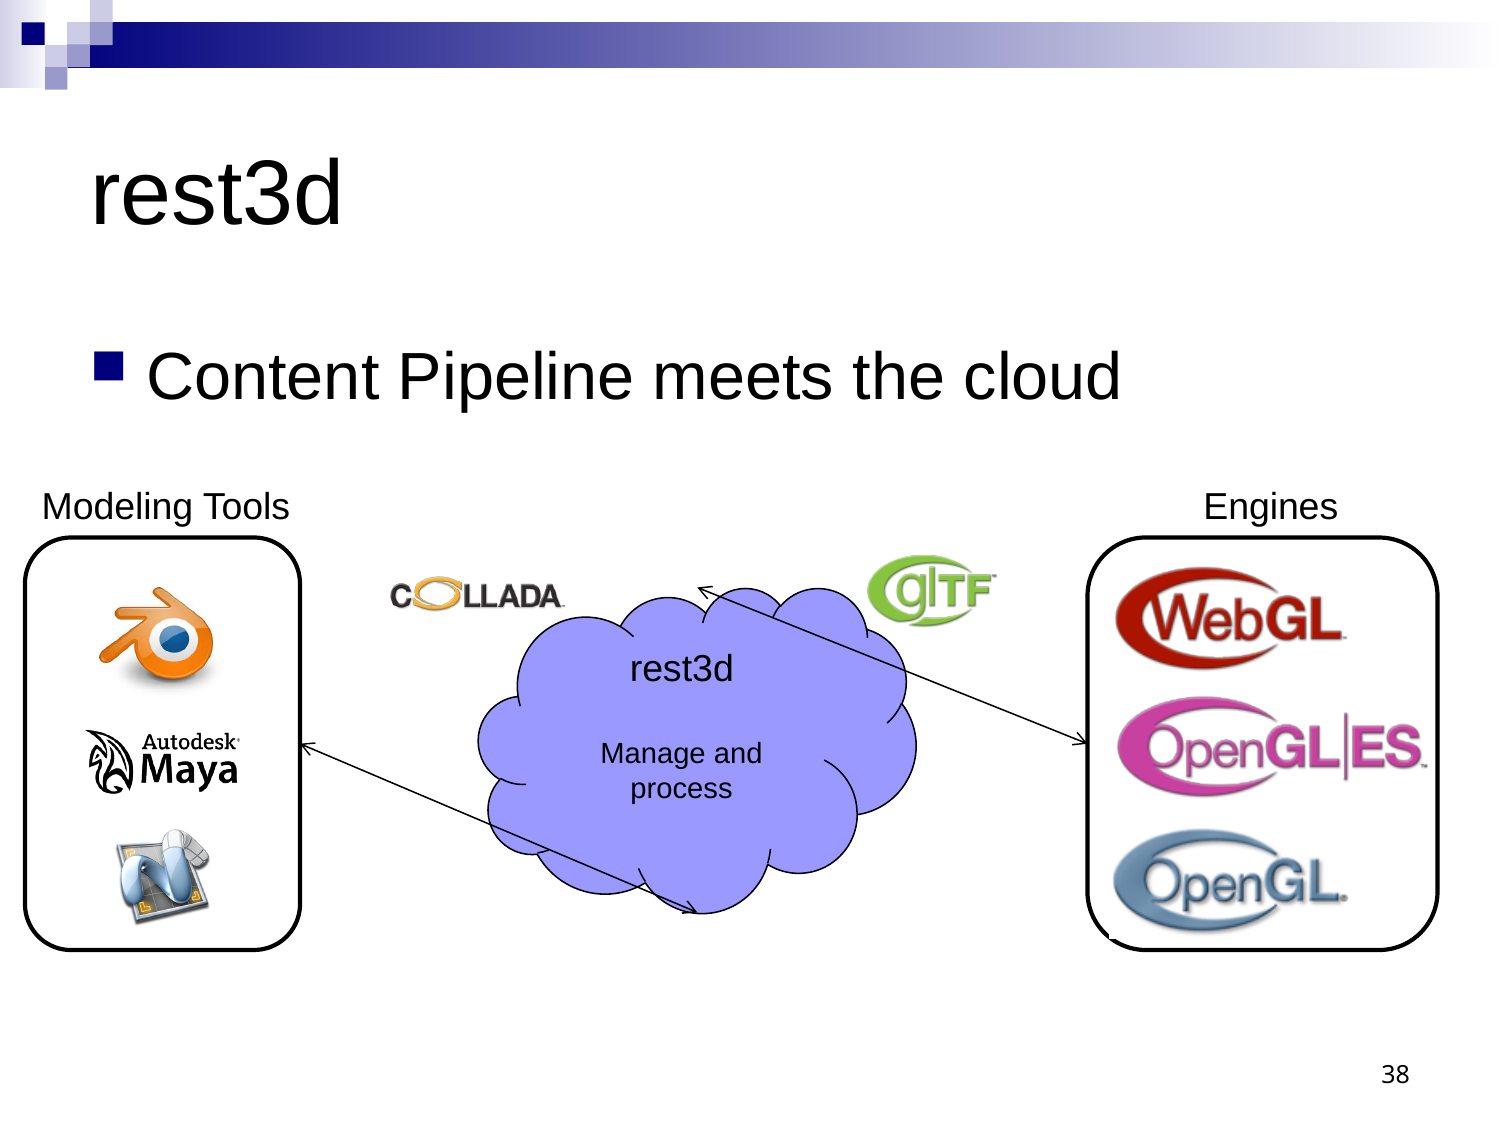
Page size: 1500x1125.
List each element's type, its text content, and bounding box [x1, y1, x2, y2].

text_box rest3d Manage and process [478, 597, 917, 914]
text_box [1087, 474, 1438, 951]
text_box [24, 474, 308, 951]
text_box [299, 743, 481, 751]
picture [862, 549, 1003, 633]
picture [387, 574, 569, 613]
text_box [915, 743, 1088, 751]
list Content Pipeline meets the cloud [75, 324, 1425, 425]
slide_number 38 [1074, 1024, 1426, 1101]
title rest3d [75, 75, 1425, 300]
text_box rest3d Manage and process [721, 588, 905, 669]
